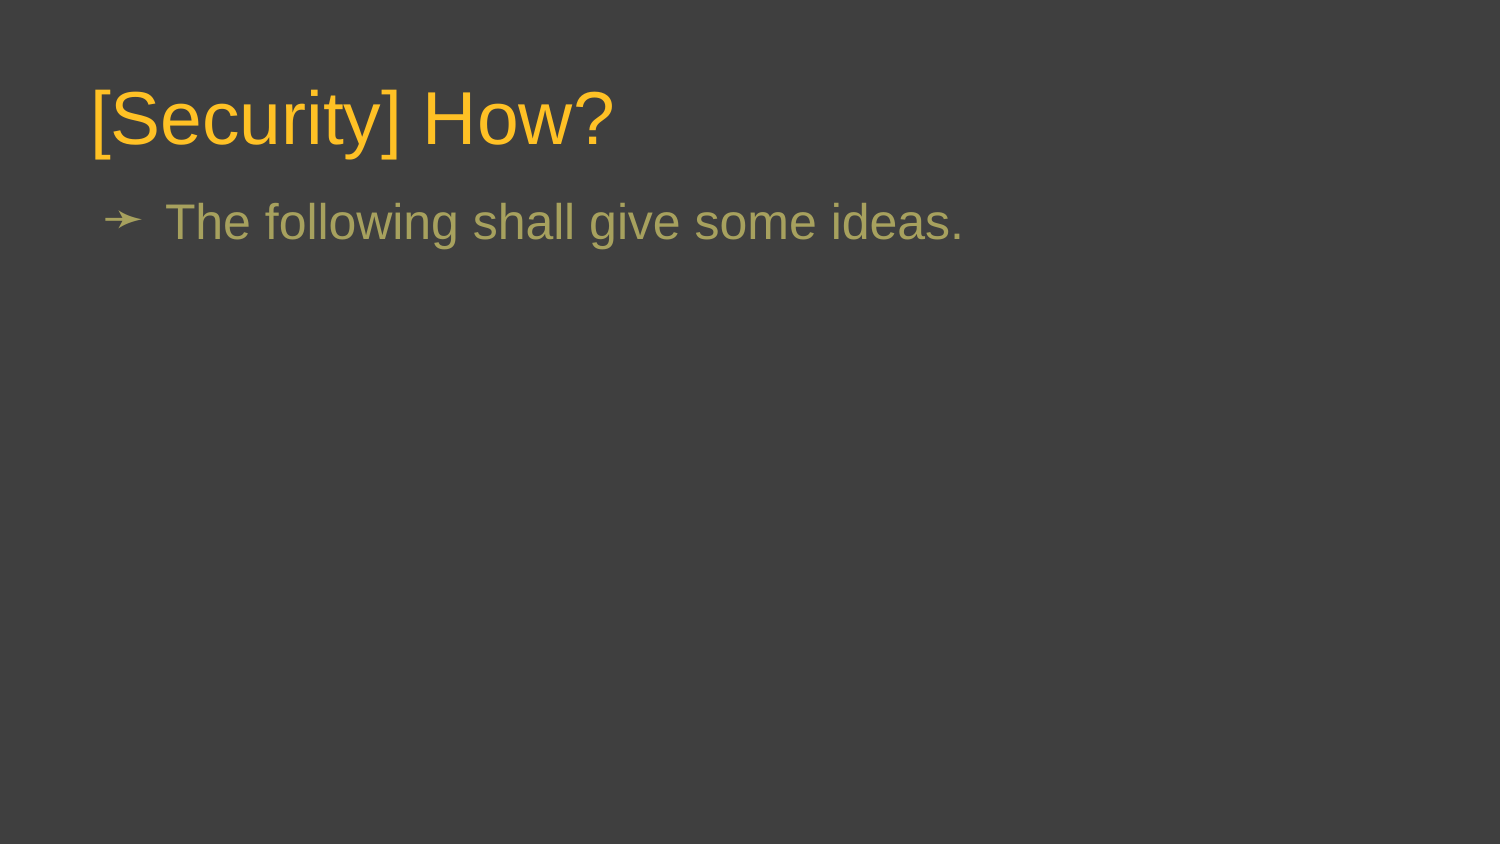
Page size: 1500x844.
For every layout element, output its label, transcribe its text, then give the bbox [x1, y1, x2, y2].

list The following shall give some ideas. [75, 174, 1425, 681]
title [Security] How? [75, 33, 1425, 174]
